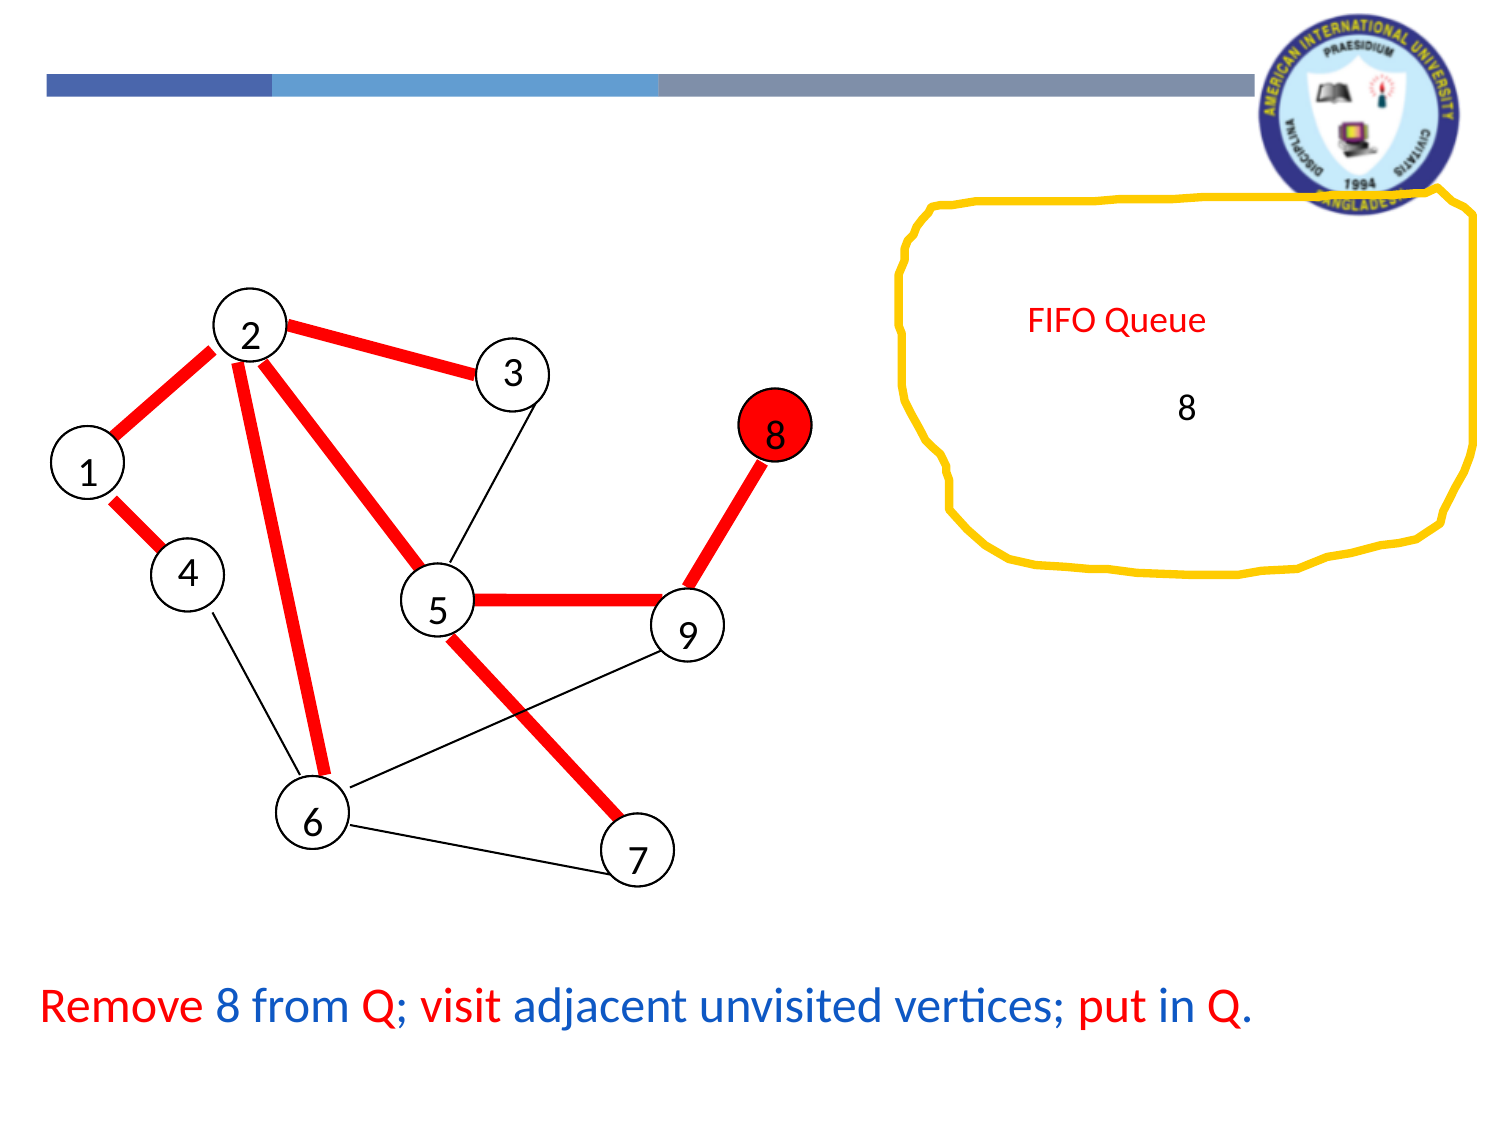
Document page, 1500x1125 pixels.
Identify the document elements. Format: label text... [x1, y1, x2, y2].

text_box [275, 775, 350, 853]
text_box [600, 812, 675, 891]
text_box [738, 387, 812, 466]
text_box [213, 287, 287, 366]
text_box 8 [1162, 374, 1225, 436]
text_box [400, 562, 475, 641]
picture [1254, 9, 1465, 206]
text_box Remove 8 from Q; visit adjacent unvisited vertices; put in Q. [24, 965, 1500, 1082]
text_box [475, 336, 550, 412]
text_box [650, 587, 725, 666]
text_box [50, 425, 125, 503]
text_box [150, 536, 225, 612]
text_box [898, 187, 1473, 575]
